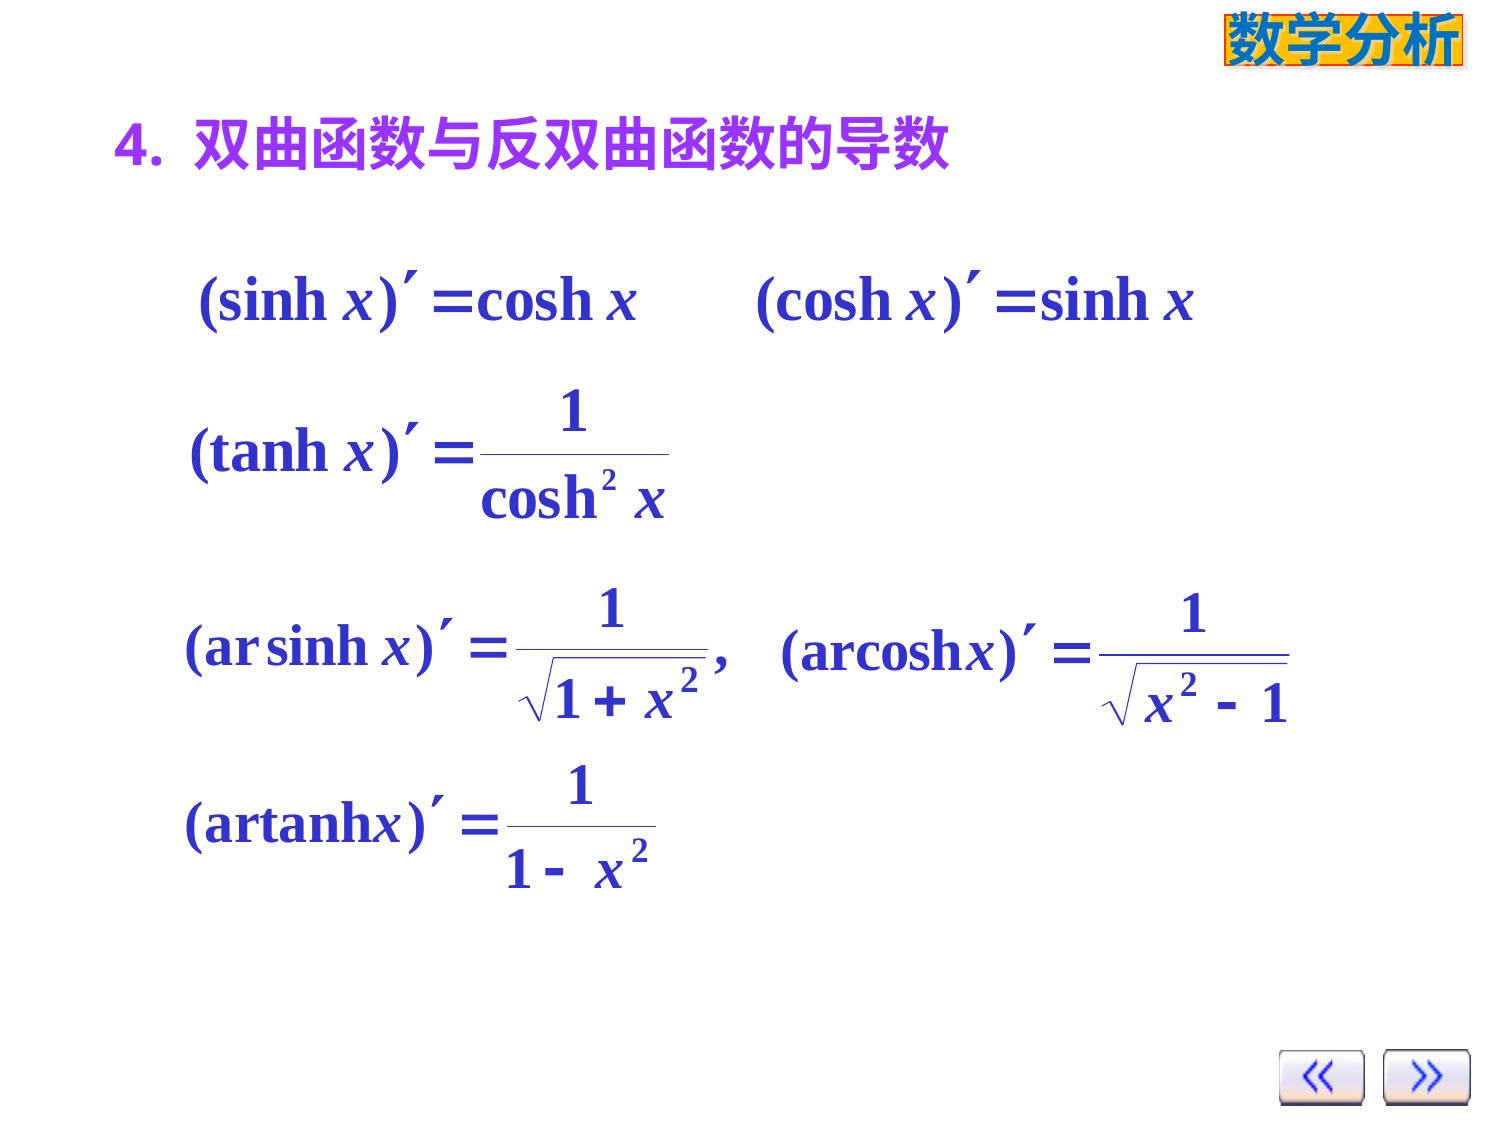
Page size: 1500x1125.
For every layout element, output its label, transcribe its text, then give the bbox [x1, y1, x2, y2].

picture [1383, 1049, 1471, 1106]
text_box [753, 266, 1201, 338]
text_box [170, 376, 674, 523]
picture [1279, 1050, 1365, 1106]
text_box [778, 582, 1294, 731]
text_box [183, 753, 659, 894]
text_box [182, 576, 732, 725]
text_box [196, 266, 643, 338]
title 4. 双曲函数与反双曲函数的导数 [99, 99, 1140, 185]
